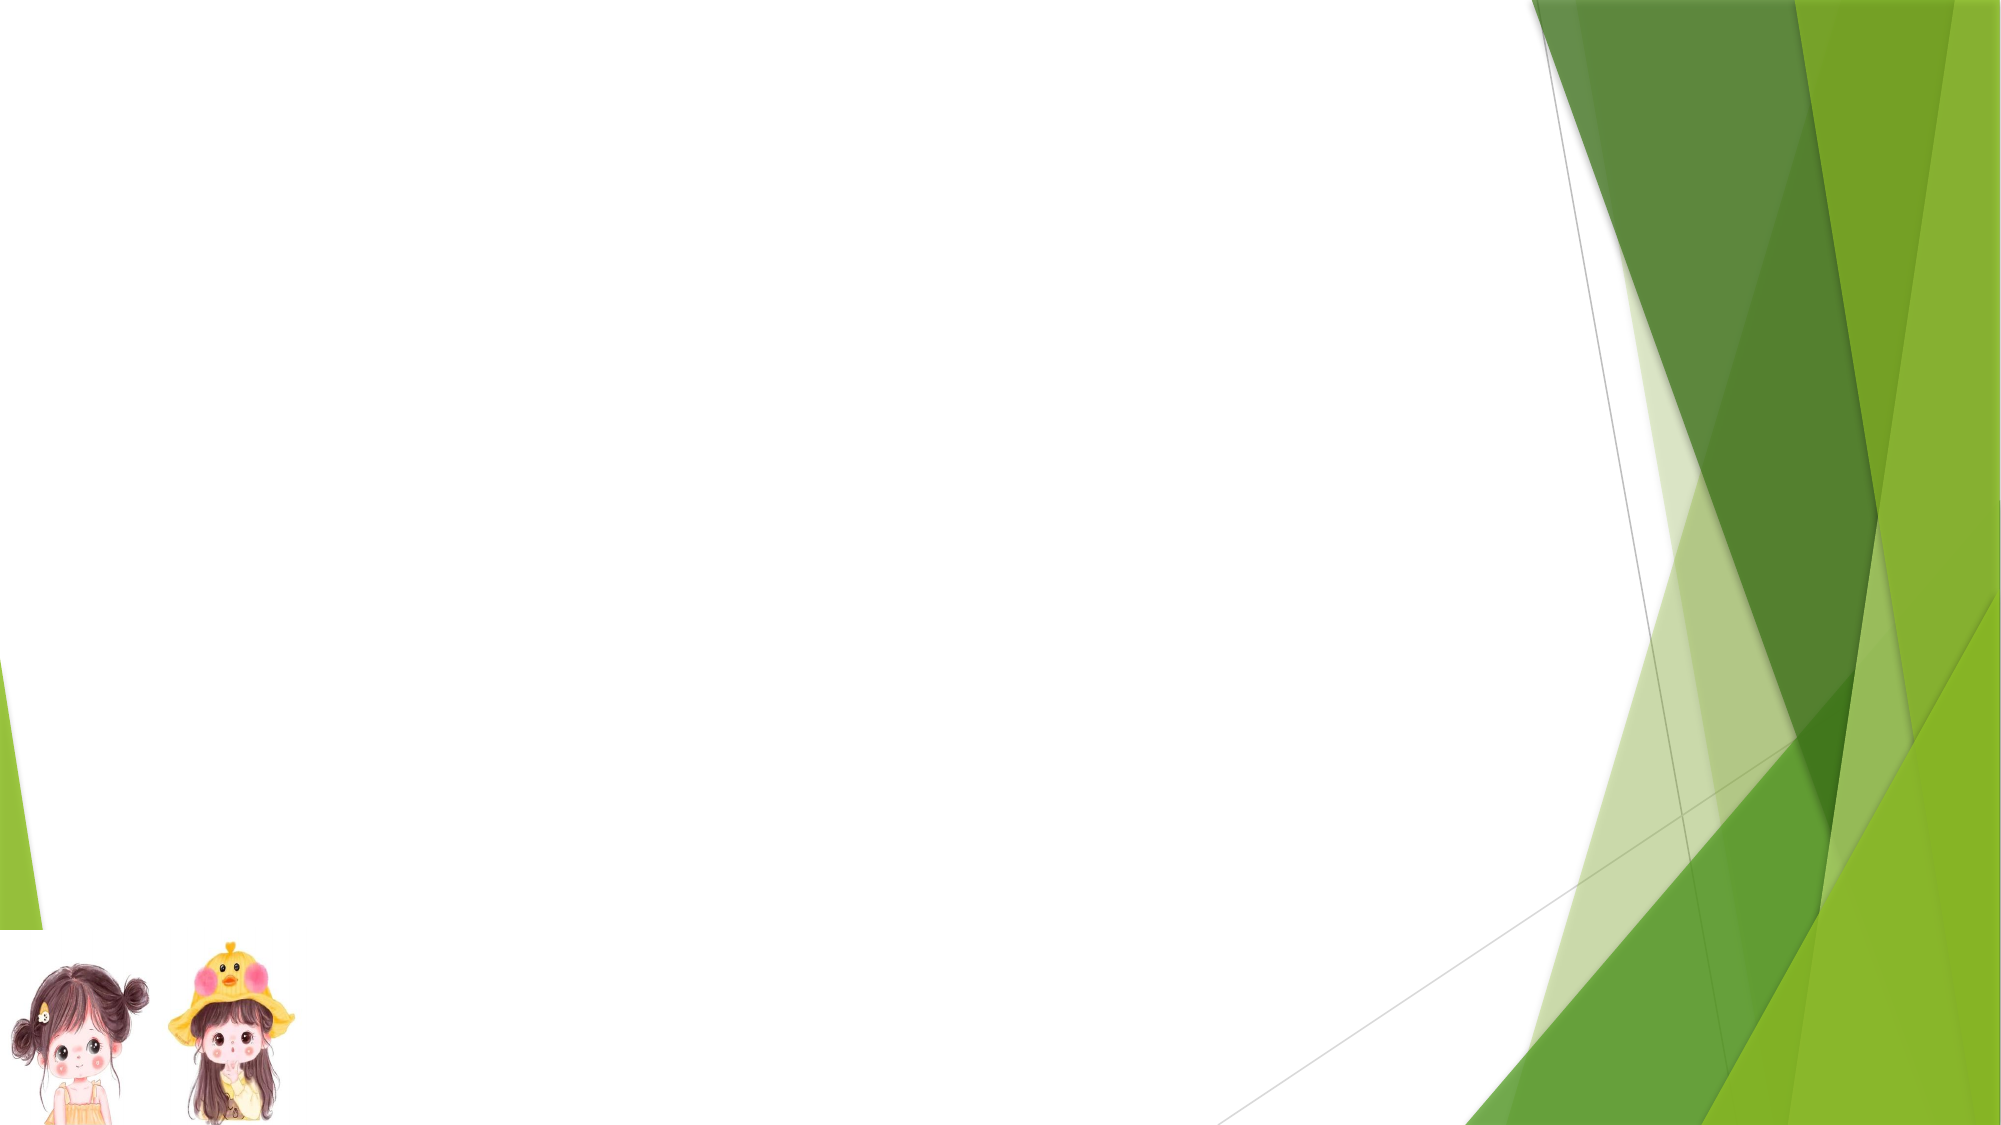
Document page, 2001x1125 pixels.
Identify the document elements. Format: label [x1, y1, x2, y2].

picture [153, 927, 308, 1125]
list [0, 929, 150, 1125]
